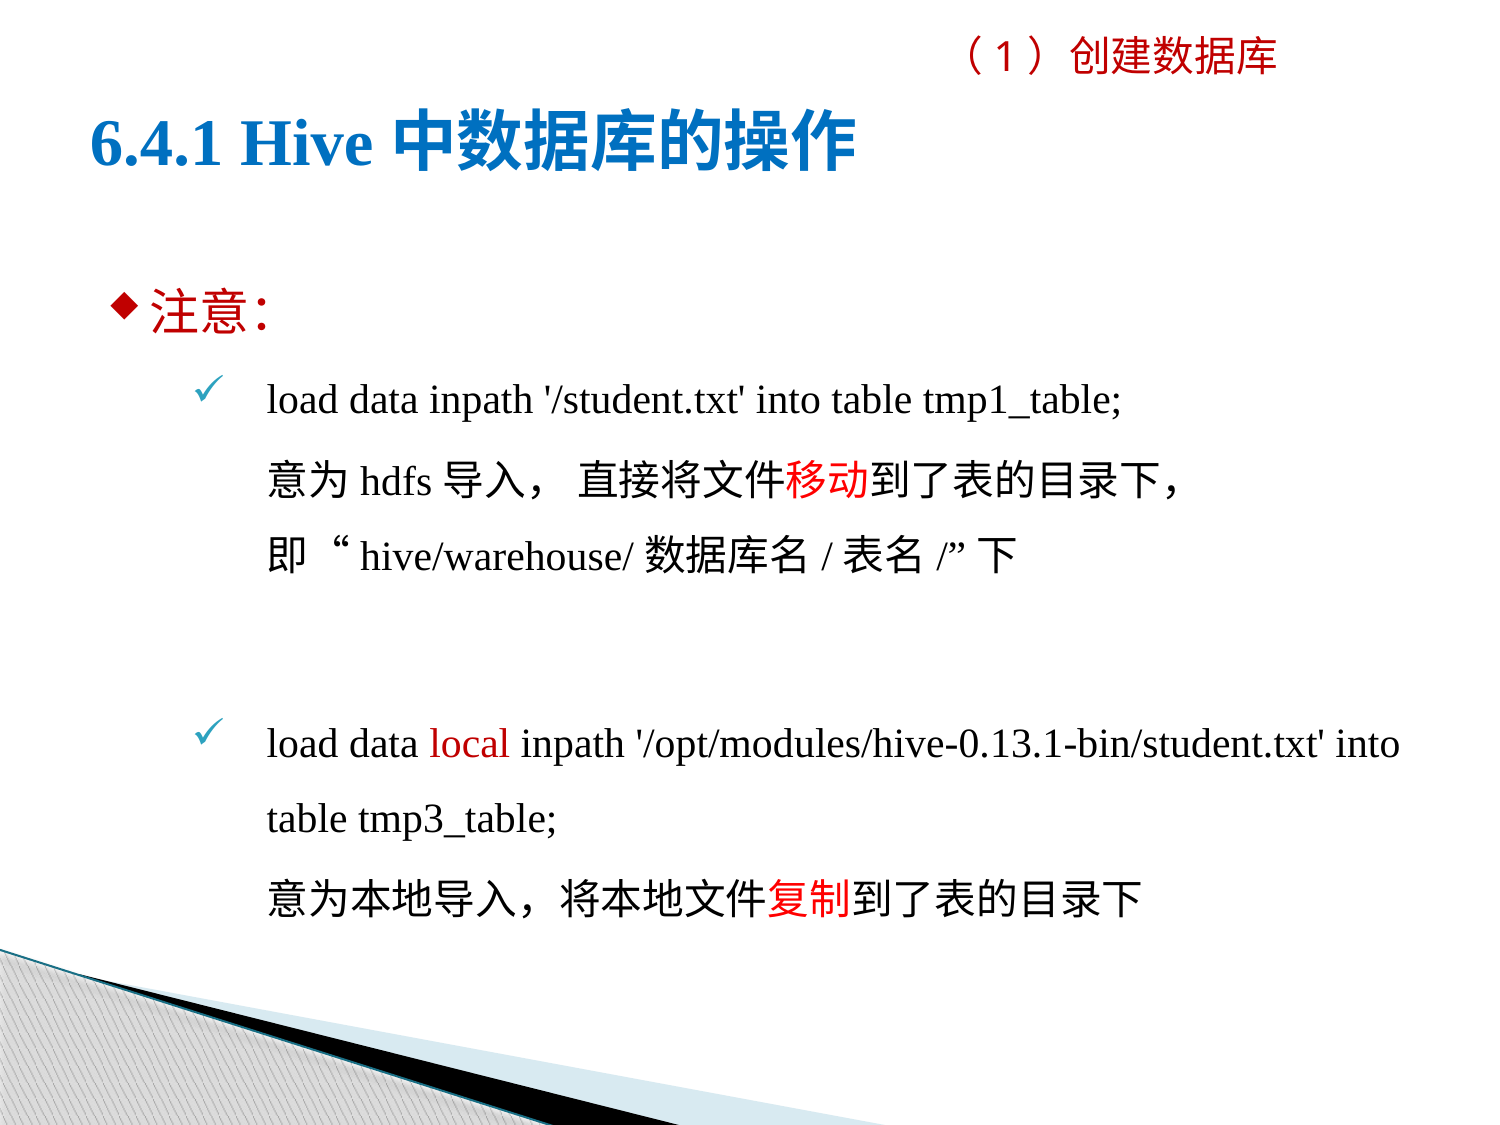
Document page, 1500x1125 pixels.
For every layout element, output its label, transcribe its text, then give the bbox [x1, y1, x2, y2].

title 6.4.1 Hive中数据库的操作 [75, 45, 916, 233]
text_box （1）创建数据库 [927, 7, 1500, 102]
list 注意： load data inpath '/student.txt' into table tmp1_table; 意为hdfs导入， 直接将文件移动到了表的目录下，即“hive/warehouse/数据库名/表名/”下 load data local inpath '/opt/modules/hive-0.13.1-bin/student.txt' into table tmp3_table; 意为本地导入，将本地文件复制到了表的目录下 [75, 243, 1425, 986]
